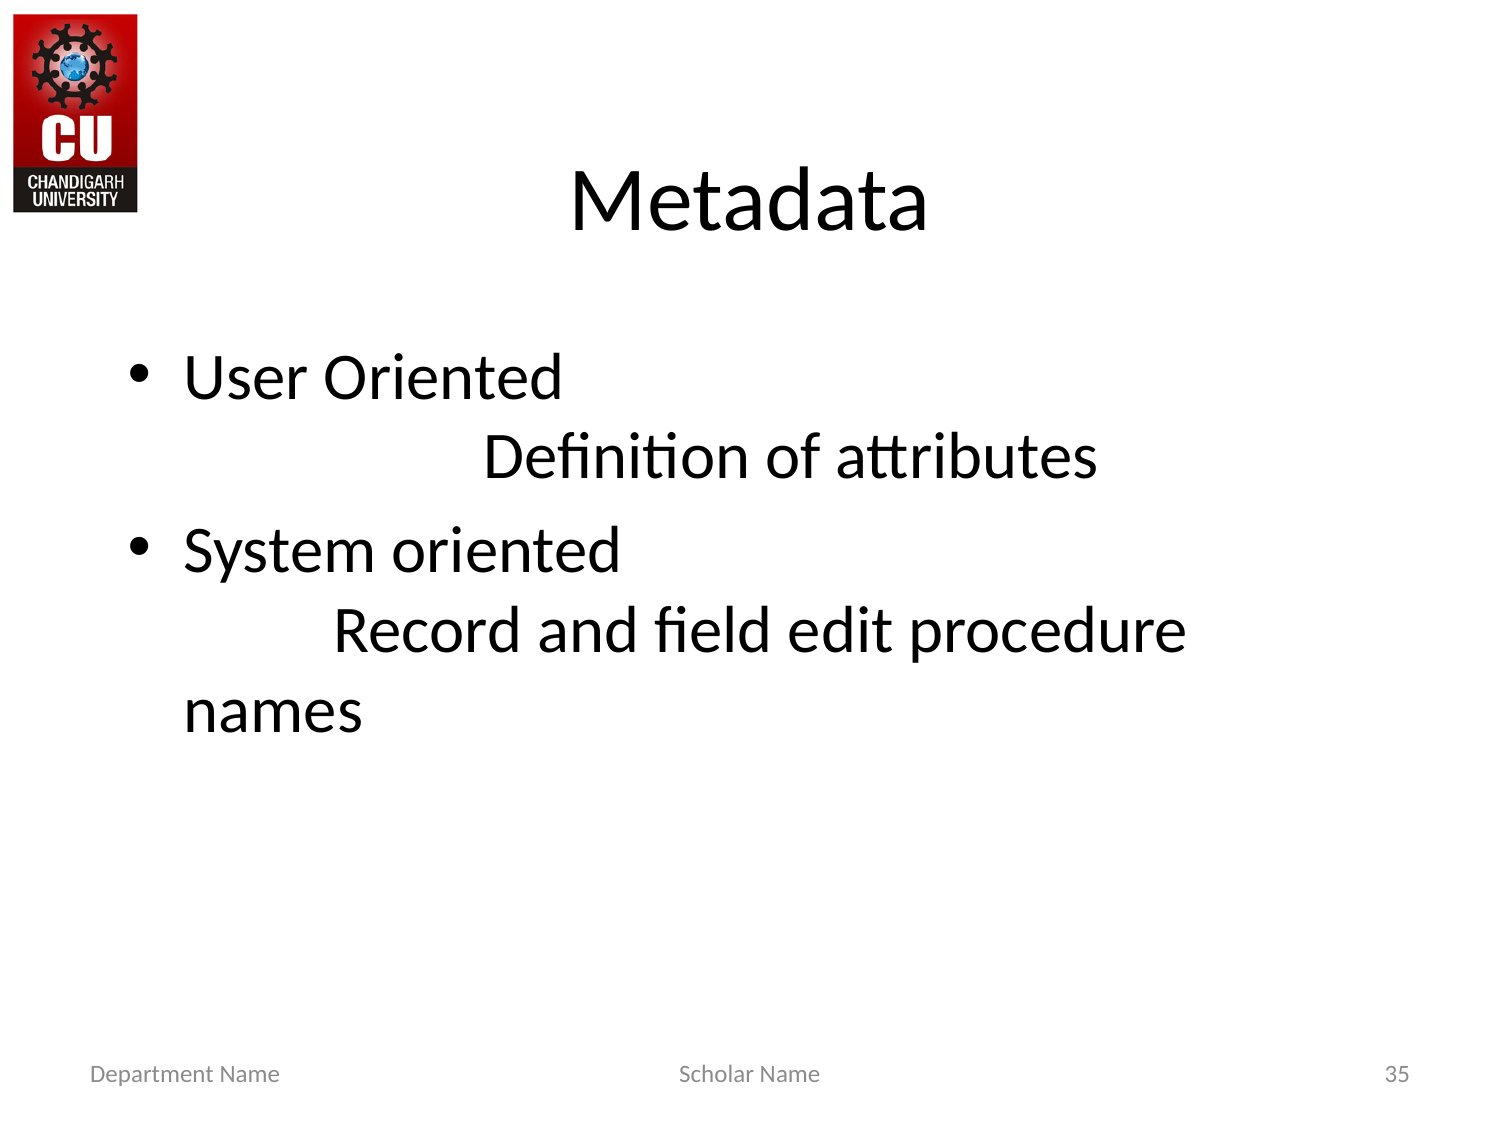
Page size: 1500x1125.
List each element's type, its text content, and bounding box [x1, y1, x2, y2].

footer Scholar Name [512, 1042, 988, 1103]
title Metadata [112, 99, 1388, 288]
picture [12, 13, 138, 213]
slide_number Department Name [75, 1042, 425, 1103]
text_box User Oriented Definition of attributes System oriented Record and field edit procedure names [112, 324, 1388, 1000]
slide_number 35 [1074, 1042, 1425, 1103]
